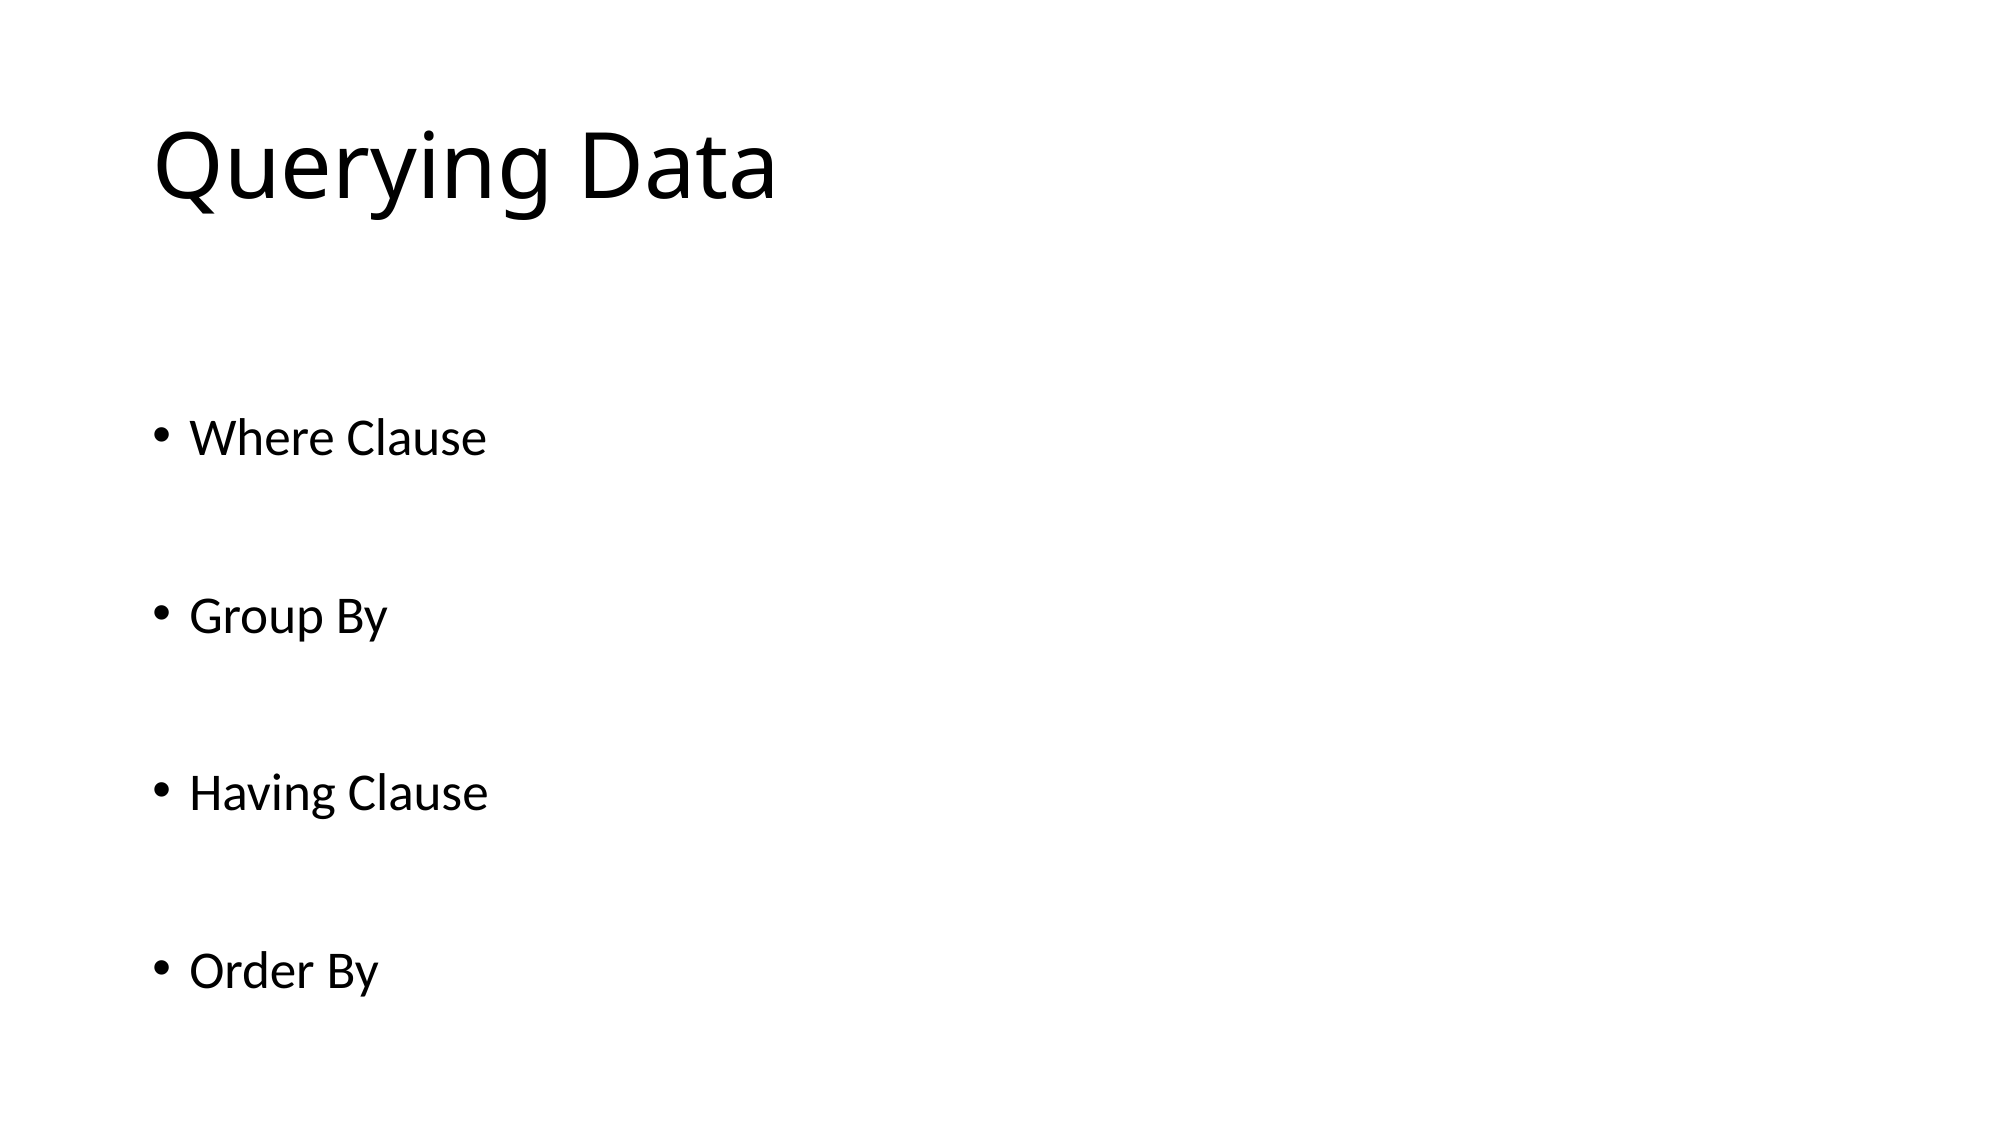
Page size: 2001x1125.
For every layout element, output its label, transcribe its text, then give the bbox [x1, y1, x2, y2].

title Querying Data [137, 59, 1863, 278]
list Where Clause Group By Having Clause Order By [137, 299, 1863, 1014]
